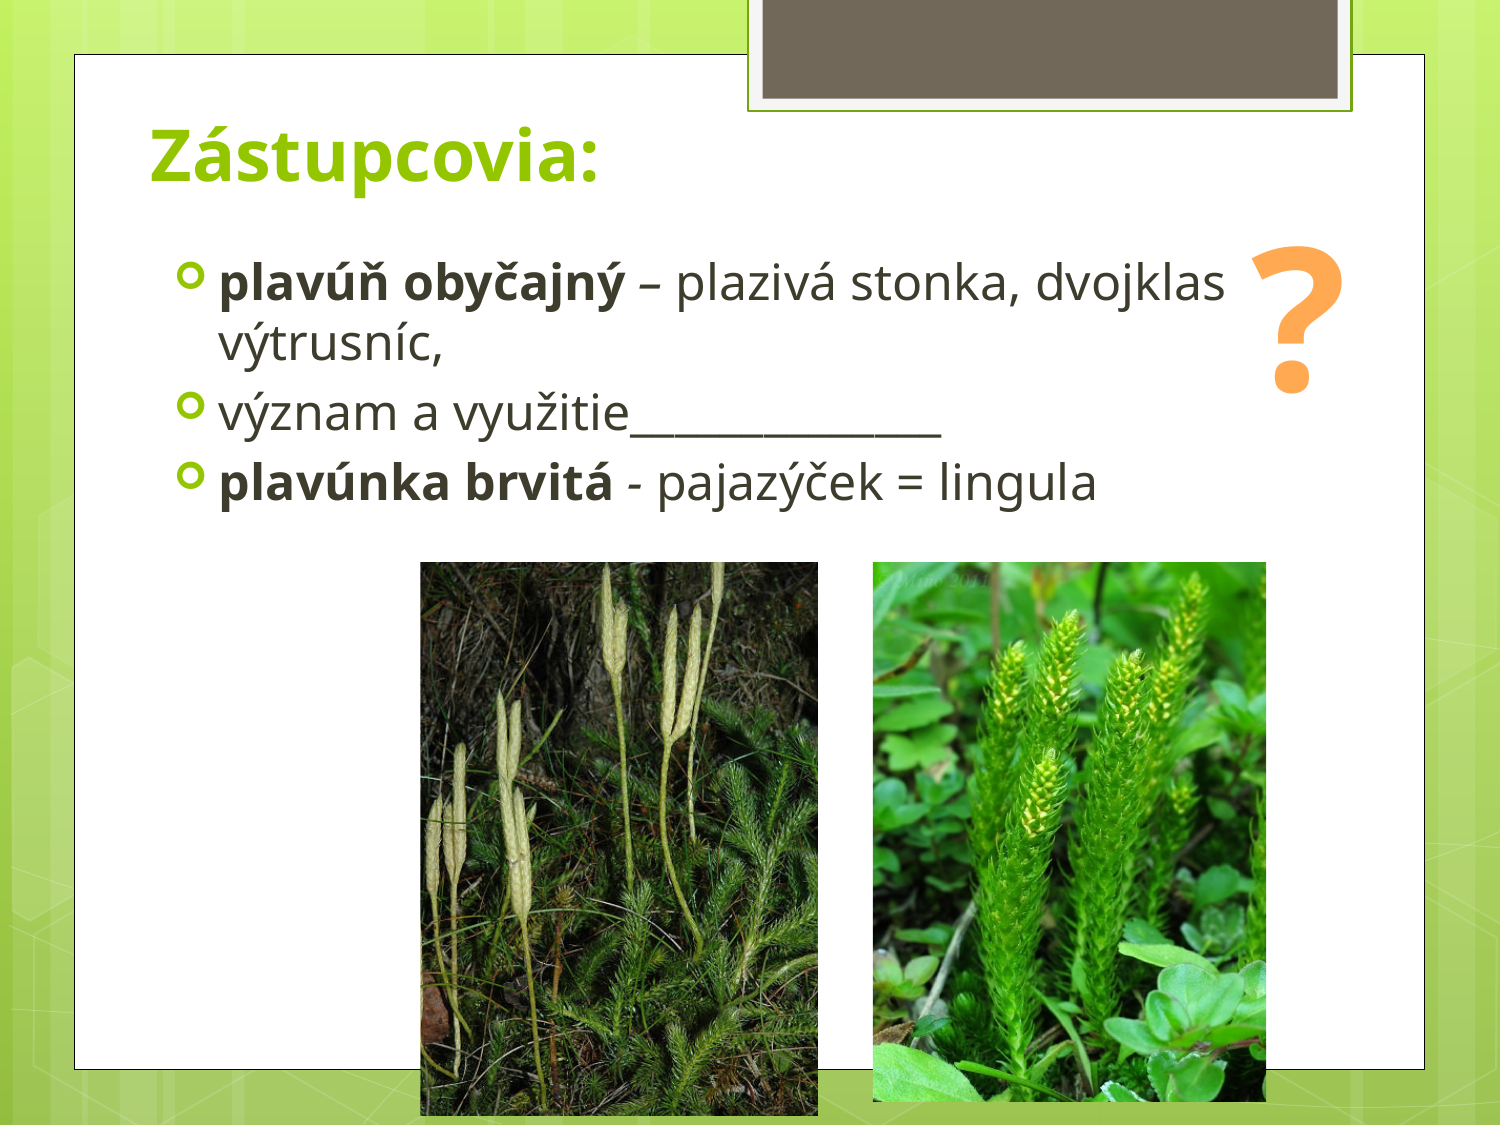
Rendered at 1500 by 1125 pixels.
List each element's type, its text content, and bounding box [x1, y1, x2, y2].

picture [420, 562, 819, 1116]
list plavúň obyčajný – plazivá stonka, dvojklas výtrusníc, význam a využitie______________ plavúnka brvitá - pajazýček = lingula [147, 172, 1260, 749]
text_box ? [1187, 184, 1413, 440]
title Zástupcovia: [135, 101, 1289, 290]
picture [872, 562, 1267, 1102]
